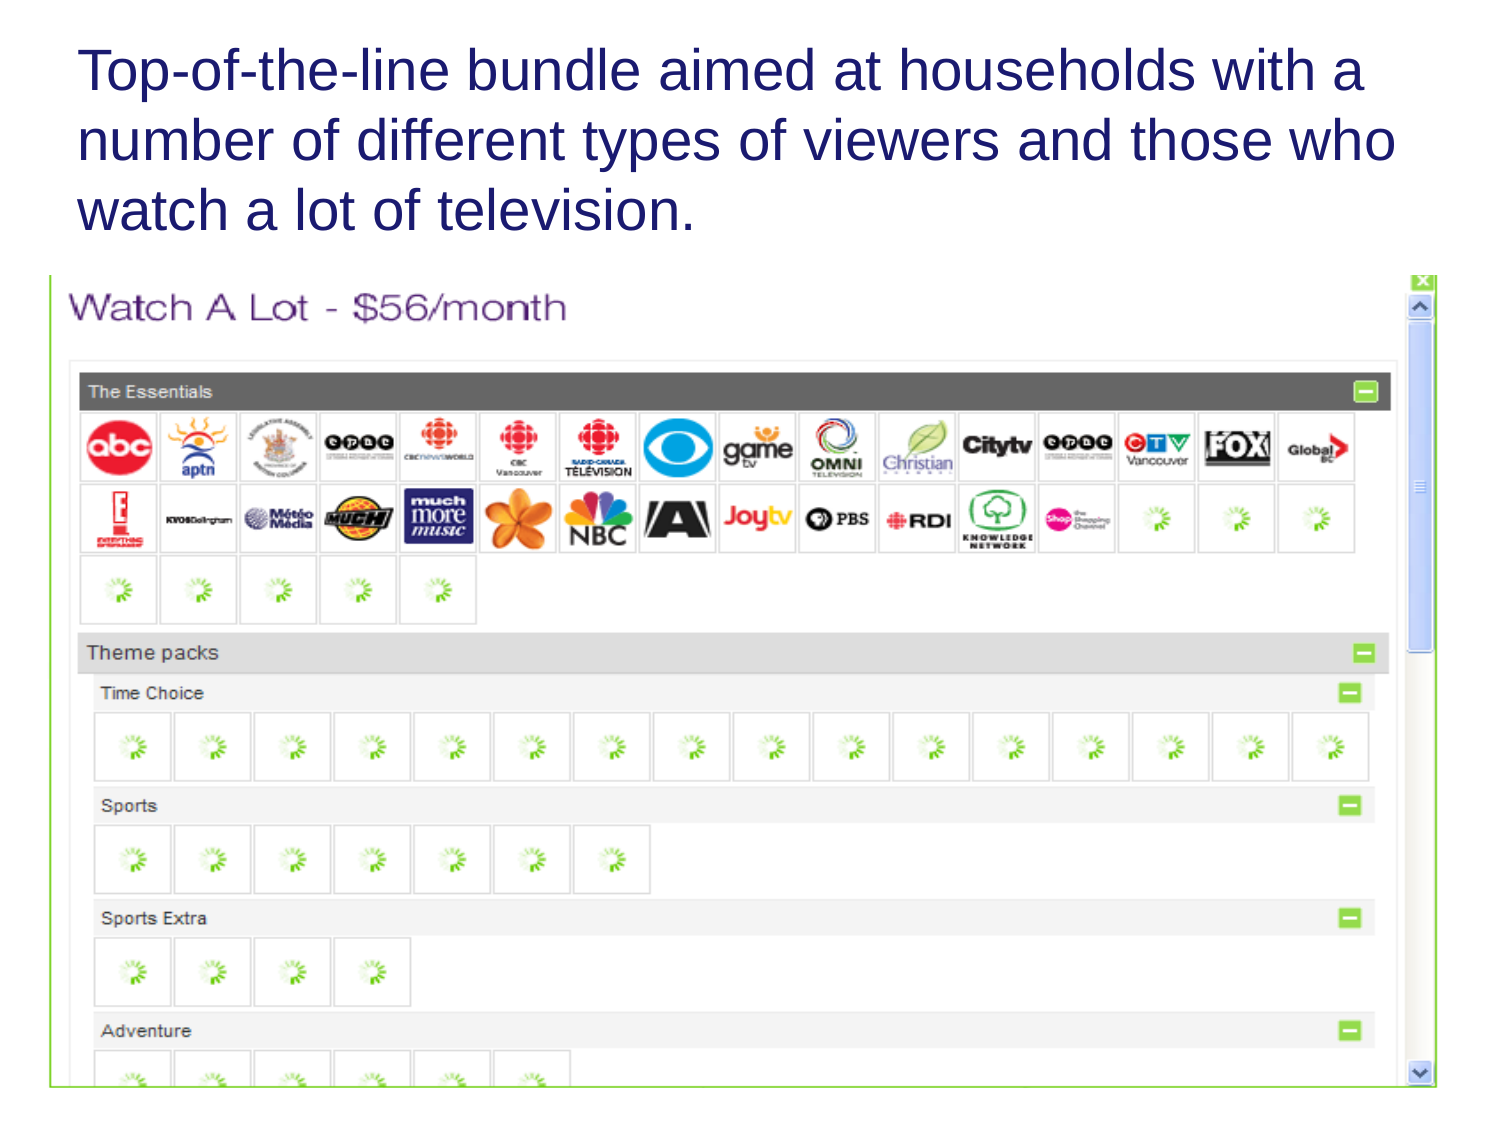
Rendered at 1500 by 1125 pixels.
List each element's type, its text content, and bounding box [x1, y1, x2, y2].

text_box Top-of-the-line bundle aimed at households with a number of different types of viewers and those who watch a lot of television. [62, 24, 1450, 250]
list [37, 274, 1463, 1088]
